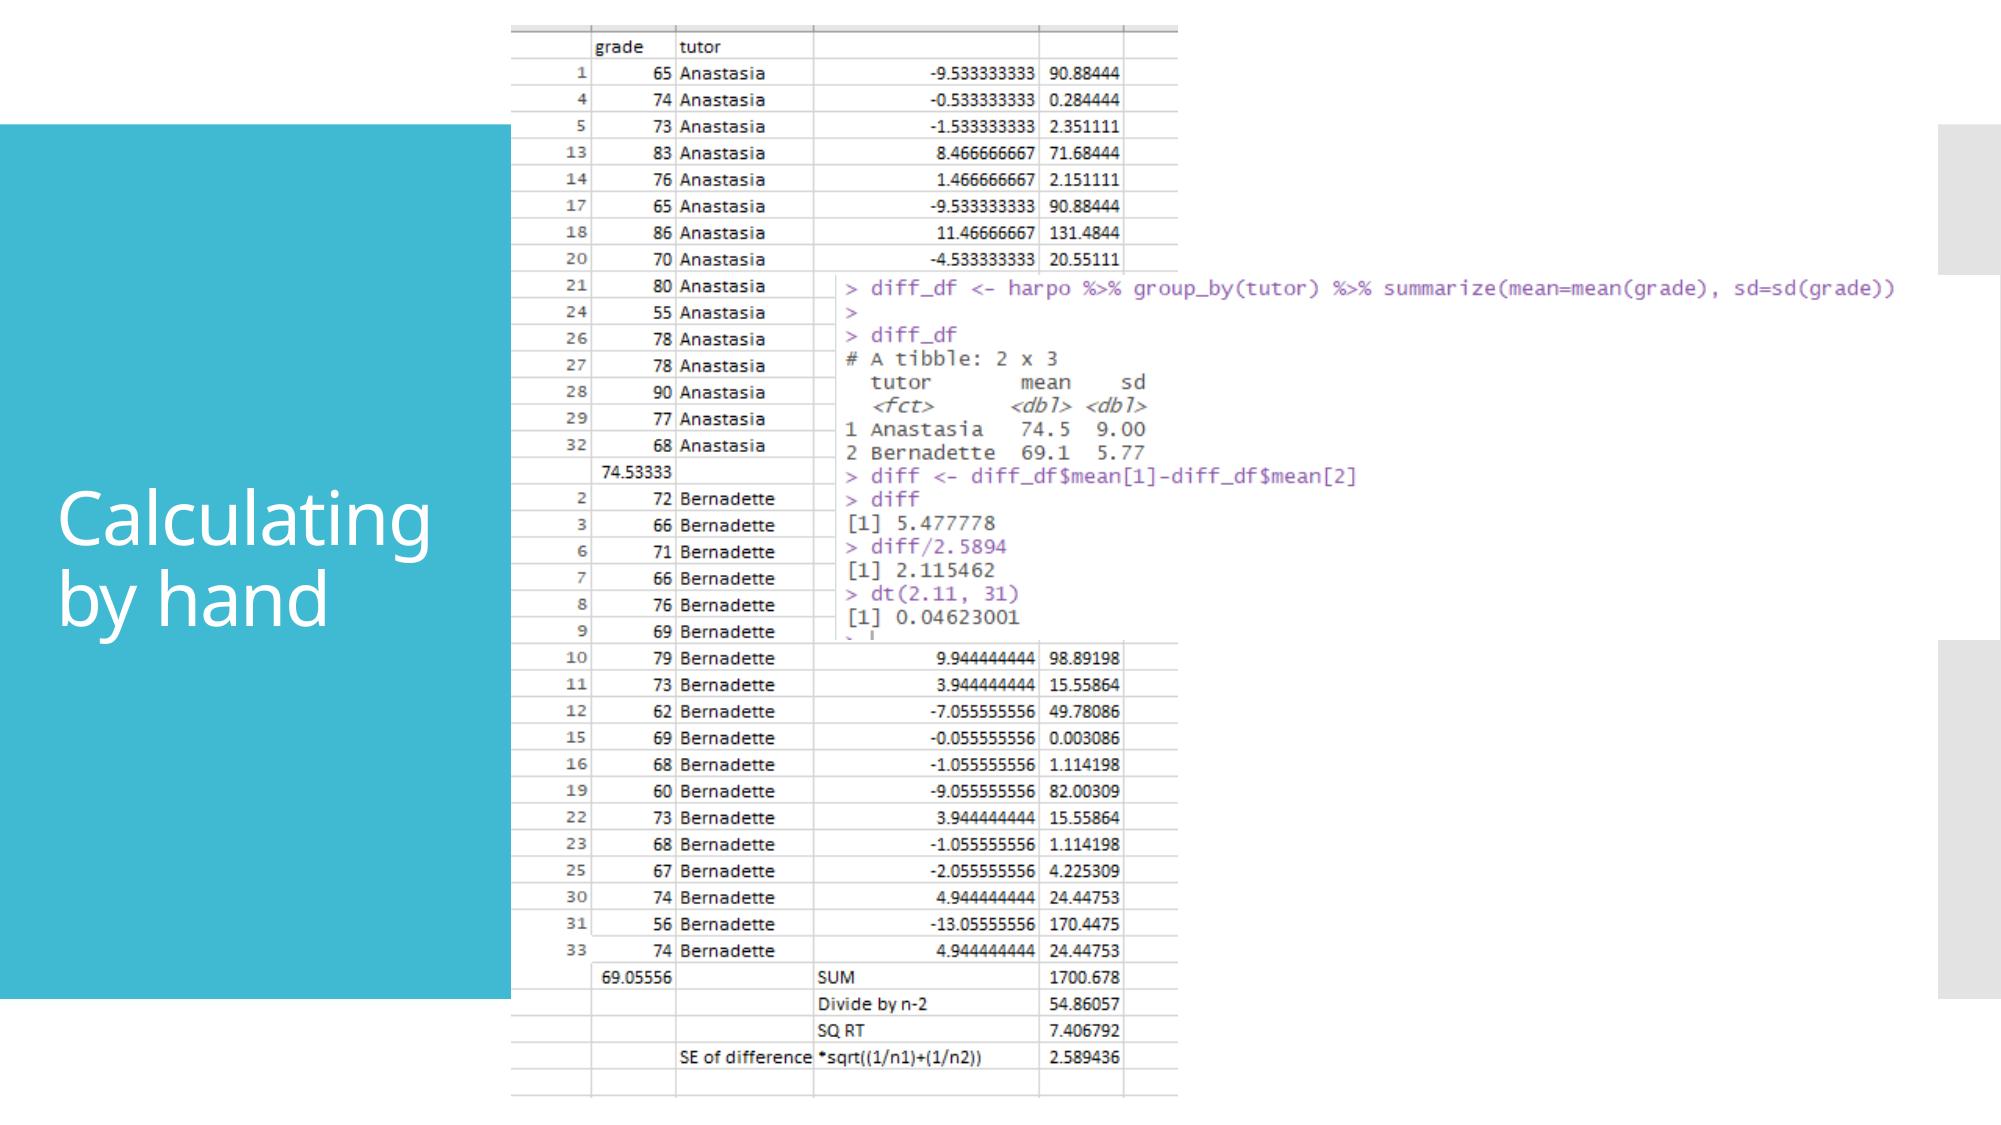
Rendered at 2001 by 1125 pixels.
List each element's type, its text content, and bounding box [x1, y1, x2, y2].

picture [511, 25, 2000, 1098]
text_box Calculating by hand [41, 184, 506, 939]
